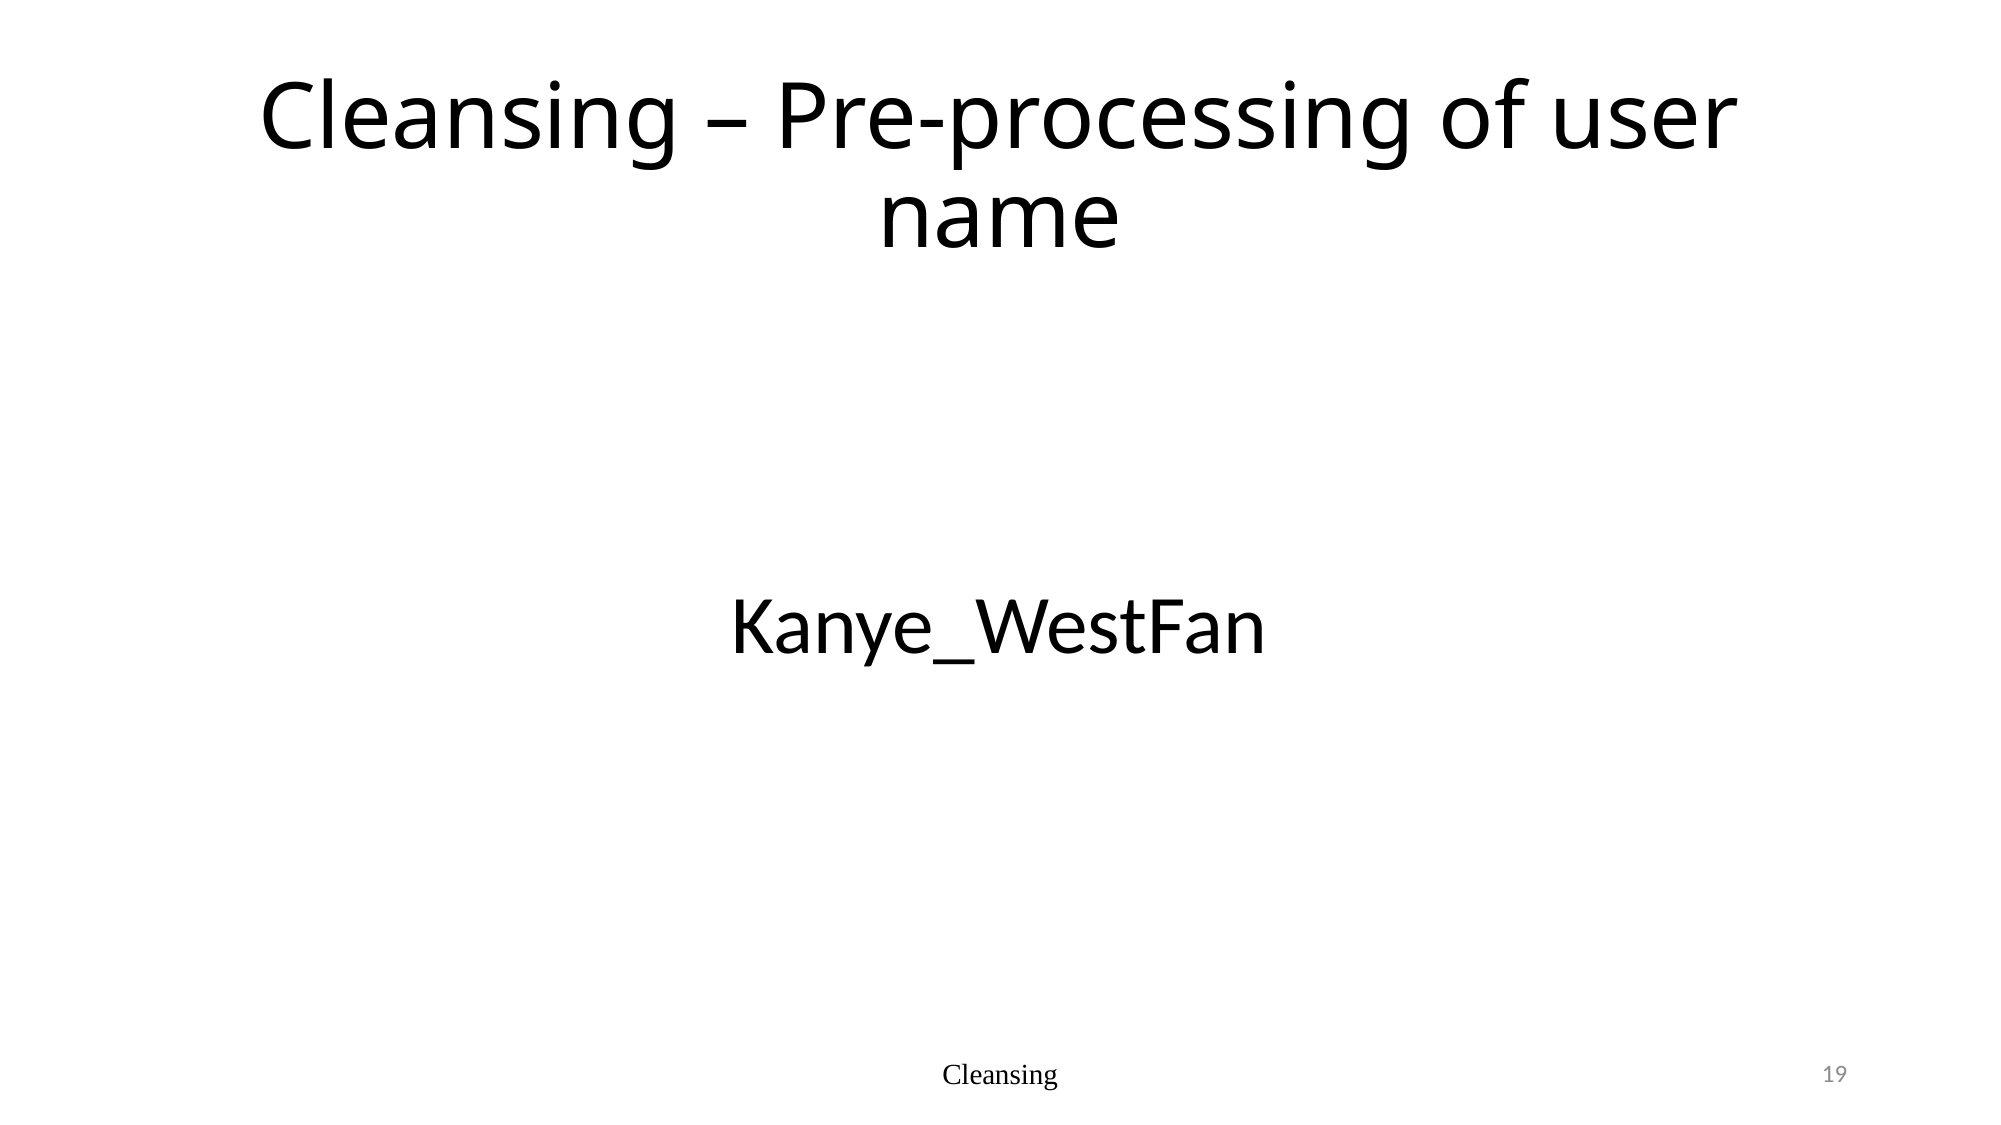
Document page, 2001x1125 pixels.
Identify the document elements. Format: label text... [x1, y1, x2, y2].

slide_number 19 [1412, 1042, 1863, 1103]
footer Cleansing [662, 1042, 1338, 1103]
title Cleansing – Pre-processing of user name [137, 59, 1863, 278]
text_box Kanye_WestFan [717, 562, 1283, 678]
